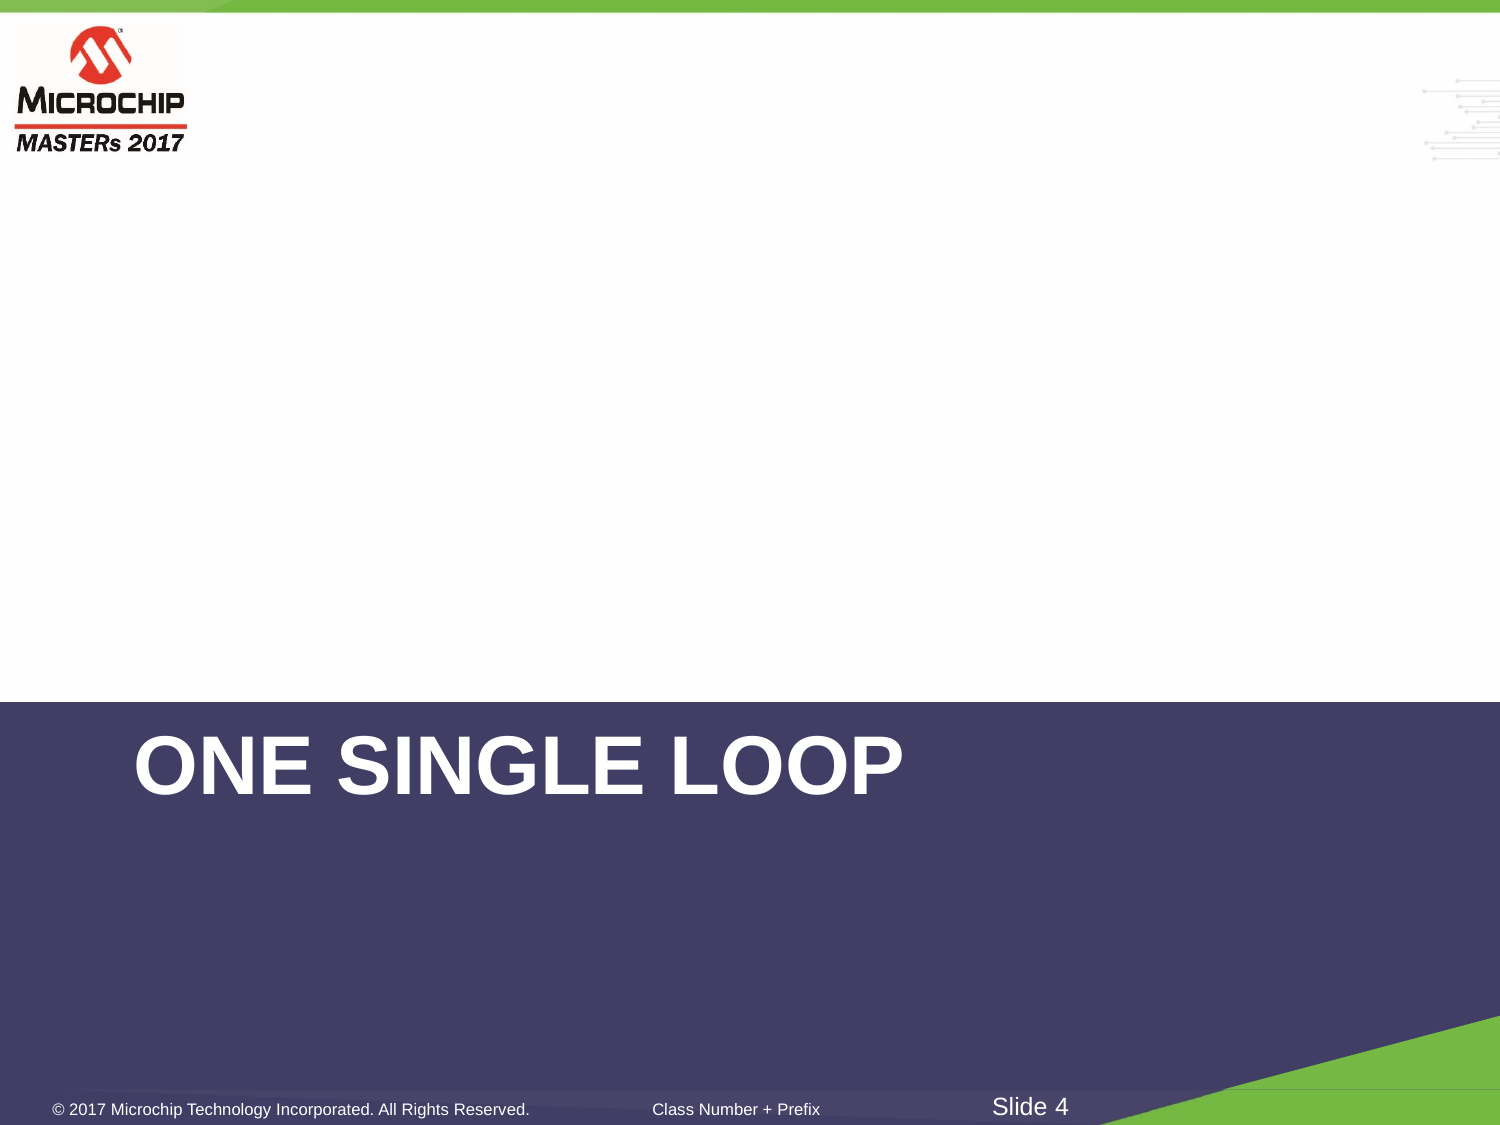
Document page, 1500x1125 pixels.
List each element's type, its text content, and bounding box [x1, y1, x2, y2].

title One single loop [118, 722, 1394, 947]
picture [0, 1090, 1500, 1125]
picture [0, 0, 1500, 702]
